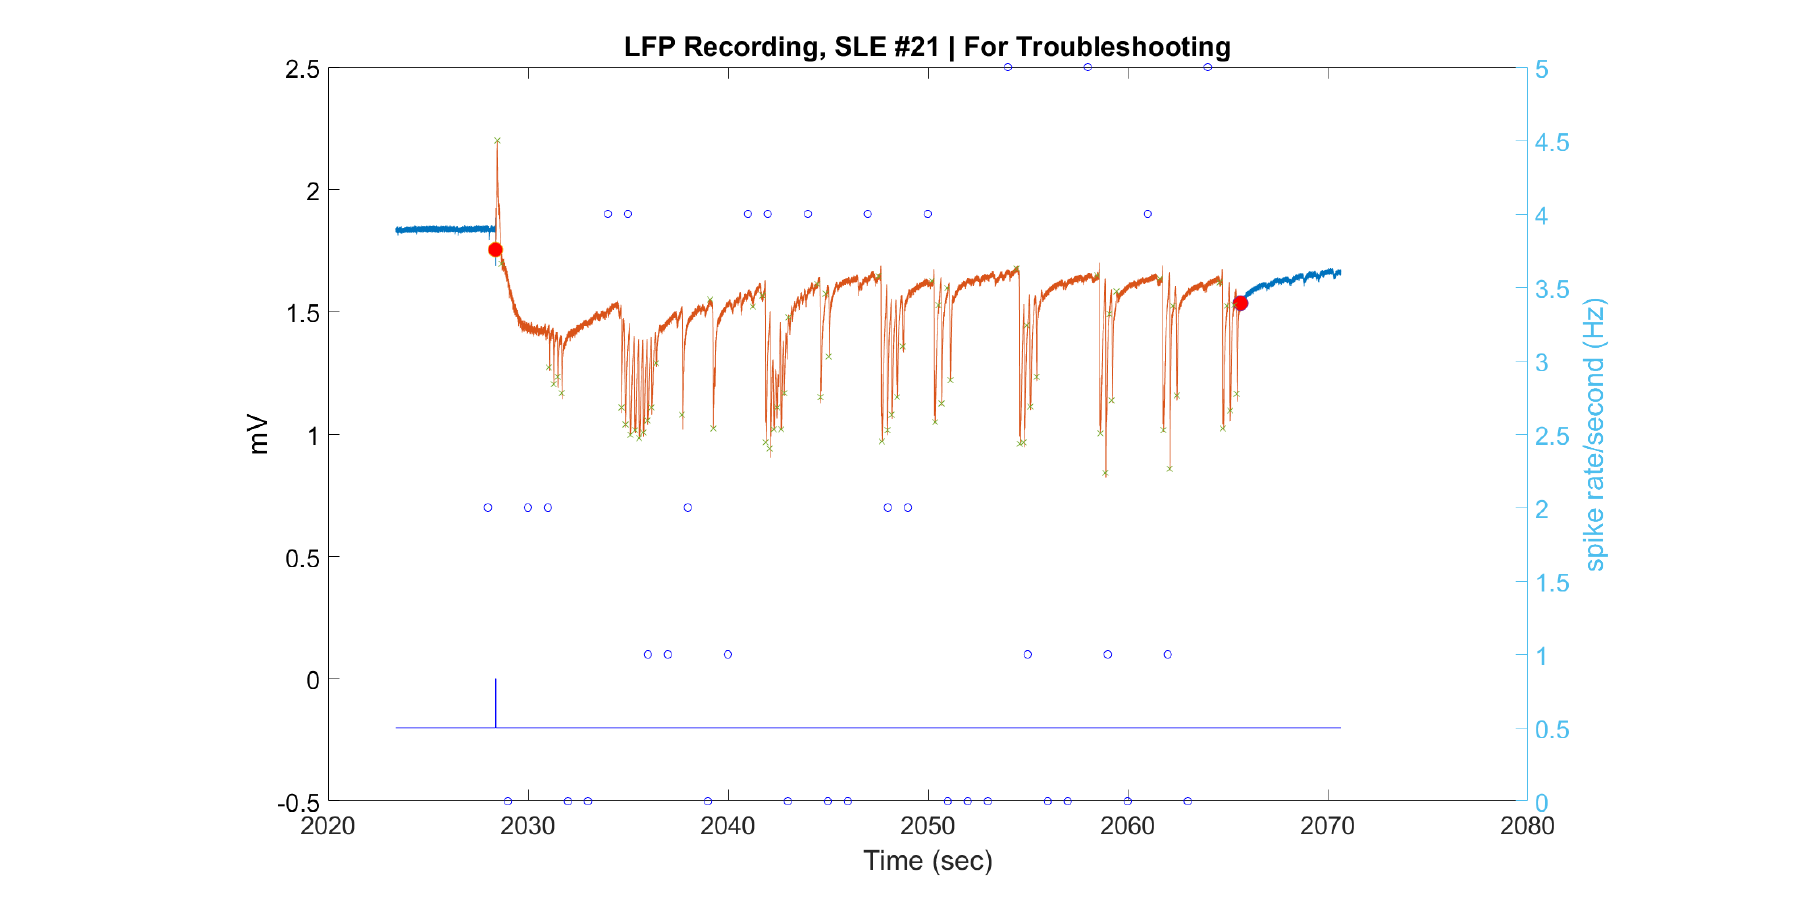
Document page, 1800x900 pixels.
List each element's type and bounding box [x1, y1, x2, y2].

picture [126, 0, 1674, 900]
